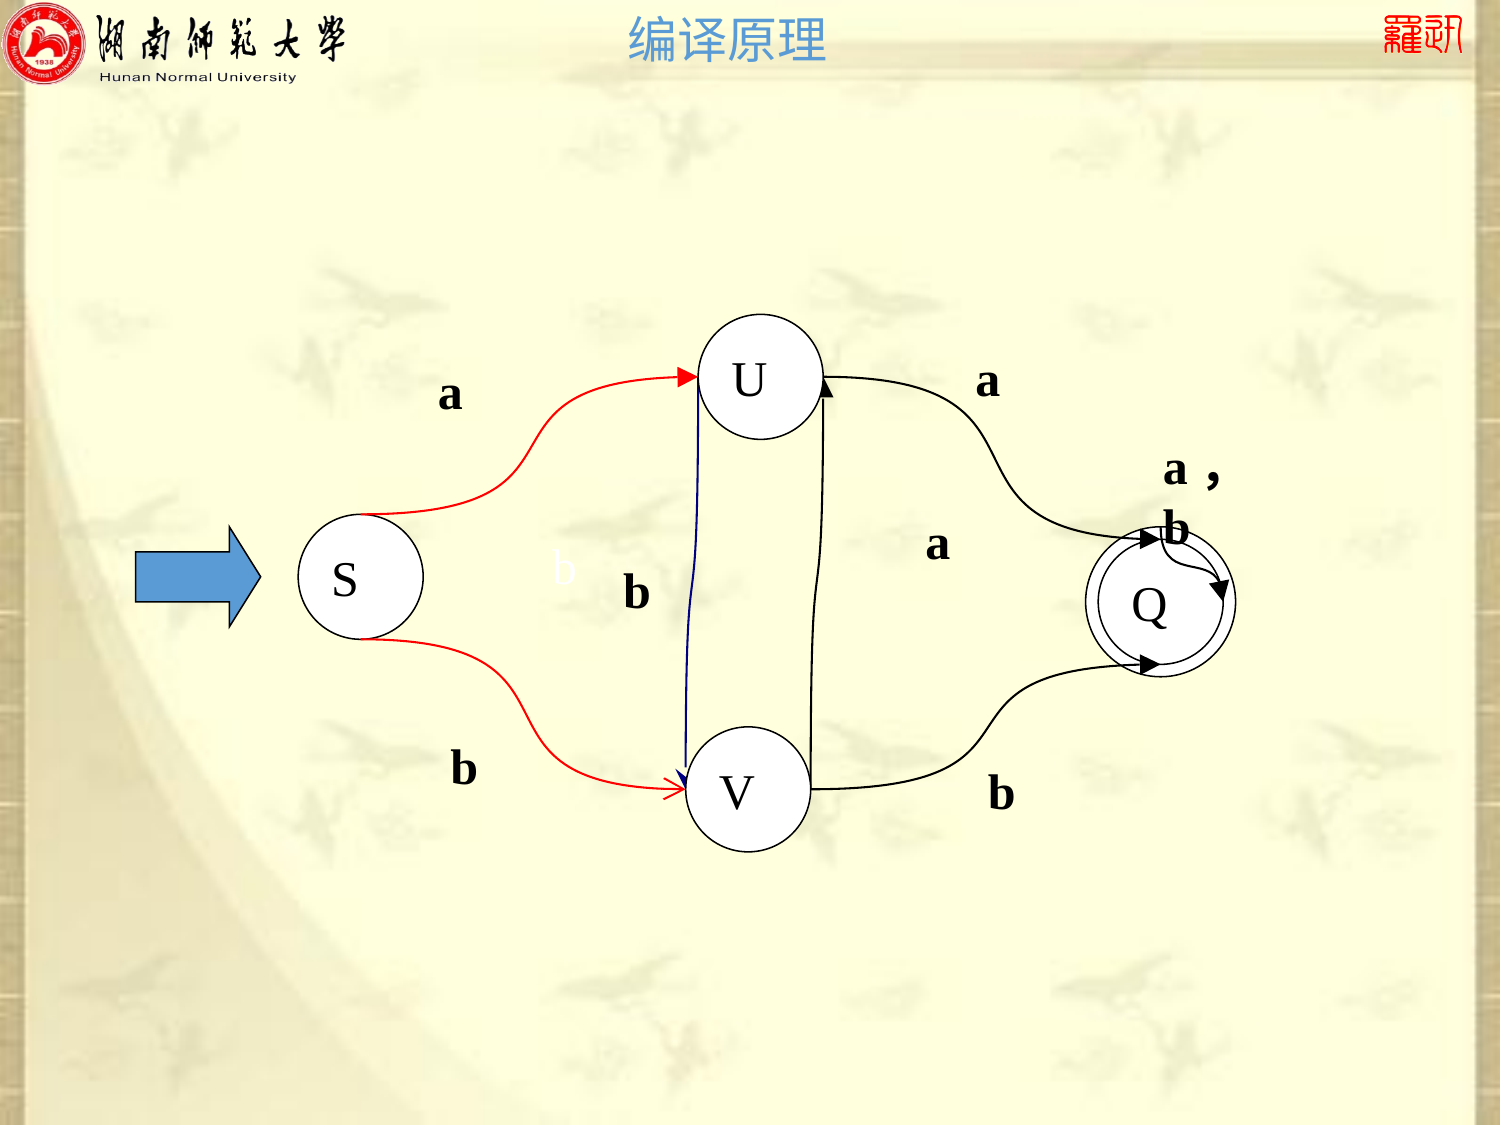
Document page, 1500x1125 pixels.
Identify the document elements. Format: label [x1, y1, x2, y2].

text_box [135, 314, 1286, 852]
picture [0, 0, 1500, 1125]
